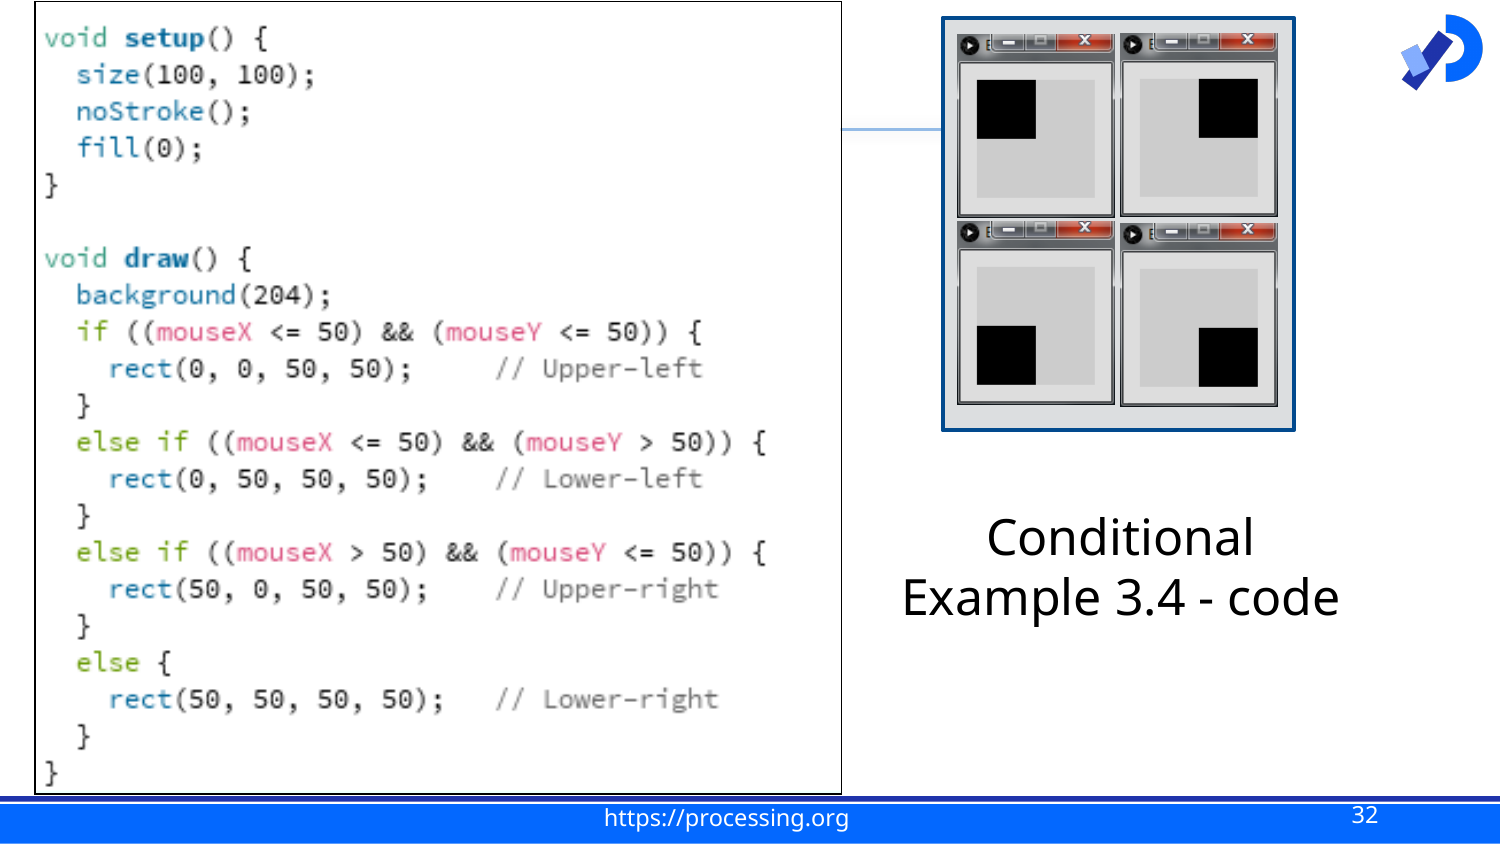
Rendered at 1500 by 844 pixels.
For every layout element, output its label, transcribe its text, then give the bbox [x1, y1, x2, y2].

picture [957, 221, 1115, 405]
text_box [941, 16, 1296, 432]
picture [1120, 33, 1279, 217]
title Conditional Example 3.4 - code [878, 483, 1364, 635]
picture [35, 1, 841, 794]
slide_number 32 [1074, 794, 1388, 843]
picture [1398, 9, 1485, 96]
picture [1120, 223, 1279, 407]
picture [957, 34, 1116, 218]
footer https://processing.org [527, 801, 927, 842]
